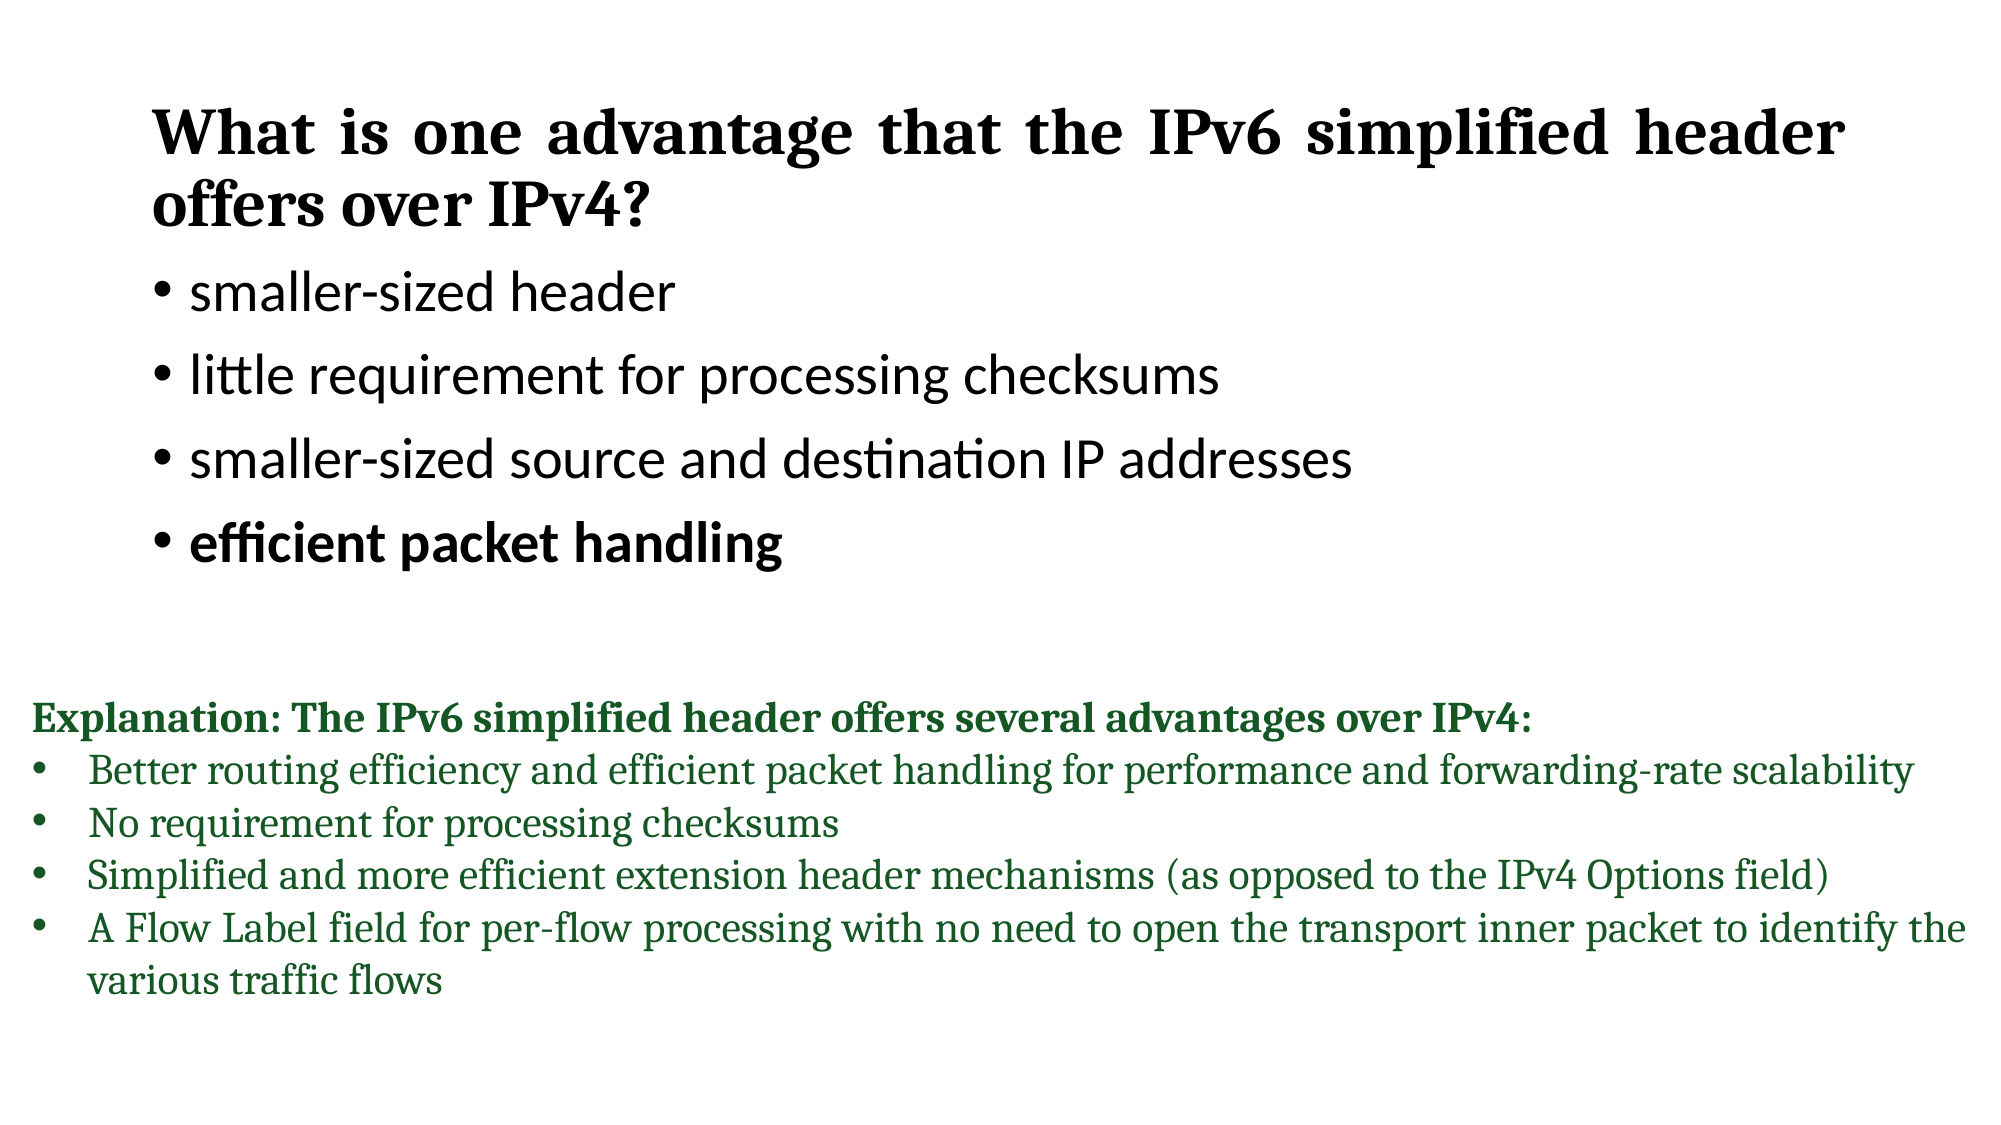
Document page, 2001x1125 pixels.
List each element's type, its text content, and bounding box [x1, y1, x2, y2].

list smaller-sized header little requirement for processing checksums smaller-sized source and destination IP addresses efficient packet handling [137, 253, 1863, 681]
title What is one advantage that the IPv6 simplified header offers over IPv4? [137, 59, 1863, 253]
text_box Explanation: The IPv6 simplified header offers several advantages over IPv4: Better routing efficiency and efficient packet handling for performance and forwarding-rate scalability No requirement for processing checksums Simplified and more efficient extension header mechanisms (as opposed to the IPv4 Options field) A Flow Label field for per-flow processing with no need to open the transport inner packet to identify the various traffic flows [17, 681, 1983, 1011]
